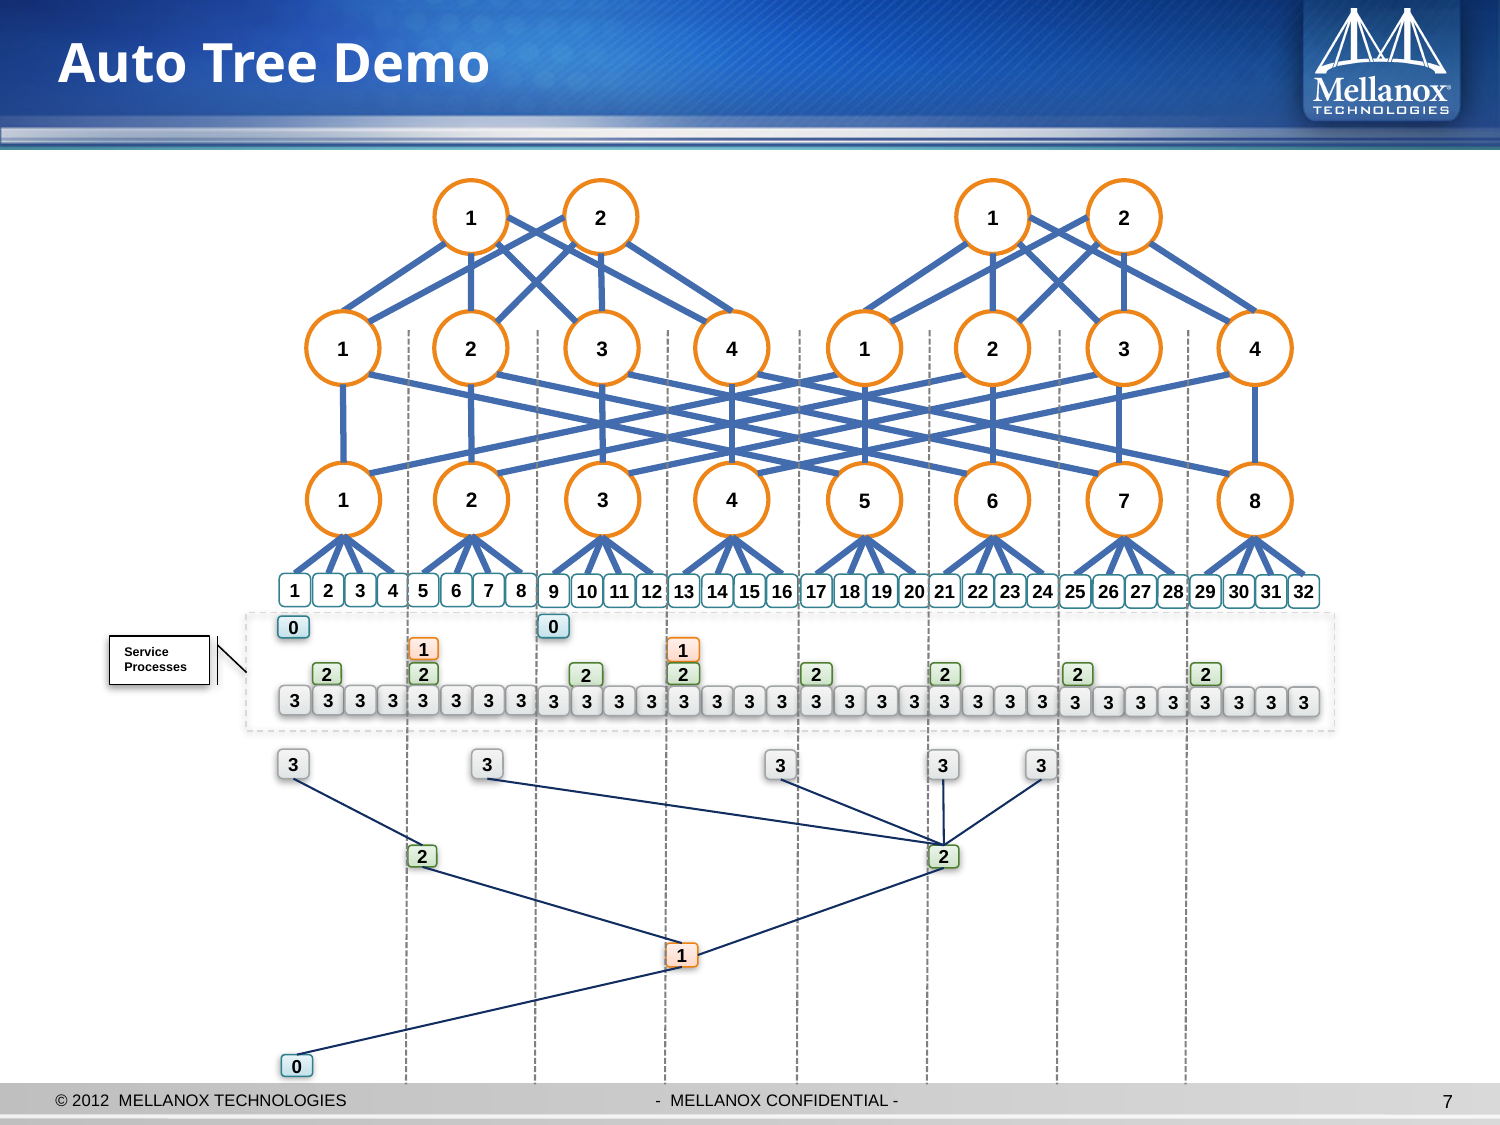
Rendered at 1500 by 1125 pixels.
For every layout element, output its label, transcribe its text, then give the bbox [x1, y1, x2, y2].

text_box 1 [673, 636, 701, 661]
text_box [294, 536, 325, 571]
text_box 3 [637, 685, 659, 717]
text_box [601, 536, 653, 571]
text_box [890, 216, 1088, 323]
text_box 2 [948, 855, 960, 869]
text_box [934, 373, 1051, 474]
text_box [542, 618, 659, 685]
text_box 3 [1224, 686, 1254, 718]
text_box 2 [1085, 178, 1163, 215]
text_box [422, 536, 454, 571]
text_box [864, 242, 885, 312]
text_box 2 [673, 662, 701, 685]
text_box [471, 536, 522, 571]
text_box 3 [766, 685, 791, 717]
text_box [534, 329, 538, 777]
text_box 3 [764, 749, 791, 777]
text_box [977, 536, 990, 571]
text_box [368, 216, 565, 323]
text_box [542, 723, 659, 732]
text_box 8 [1216, 461, 1294, 535]
text_box 3 [1289, 686, 1321, 718]
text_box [717, 536, 729, 571]
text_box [804, 373, 921, 474]
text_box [711, 242, 733, 312]
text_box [732, 536, 783, 571]
text_box 1 [304, 460, 383, 533]
text_box 3 [278, 684, 312, 716]
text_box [673, 373, 756, 475]
text_box 3 [993, 685, 1027, 717]
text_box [278, 573, 400, 609]
text_box 3 [1093, 686, 1123, 718]
title Auto Tree Demo [58, 0, 1269, 129]
text_box 7 [1085, 483, 1163, 535]
text_box [804, 723, 921, 732]
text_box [992, 536, 1044, 571]
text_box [664, 1063, 669, 1085]
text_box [542, 573, 659, 609]
text_box 3 [441, 684, 471, 716]
text_box [413, 618, 529, 685]
picture [0, 0, 1500, 150]
text_box 2 [432, 483, 511, 534]
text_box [664, 329, 669, 777]
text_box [796, 1063, 800, 1085]
text_box 4 [693, 309, 771, 370]
text_box 2 [413, 662, 439, 684]
text_box 2 [953, 332, 1032, 370]
text_box 3 [702, 685, 732, 717]
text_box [1205, 537, 1237, 571]
text_box [934, 723, 1051, 732]
text_box [673, 723, 791, 732]
text_box [245, 612, 400, 732]
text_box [945, 779, 1042, 846]
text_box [804, 573, 921, 609]
text_box 3 [571, 685, 602, 717]
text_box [413, 373, 495, 475]
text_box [328, 536, 340, 571]
text_box 3 [1124, 686, 1158, 718]
text_box 3 [506, 684, 529, 716]
text_box 0 [542, 618, 570, 639]
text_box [343, 536, 394, 571]
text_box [1253, 537, 1304, 576]
text_box 3 [865, 685, 899, 717]
text_box 3 [470, 748, 504, 777]
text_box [683, 536, 716, 571]
text_box 2 [432, 332, 510, 371]
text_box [1056, 329, 1060, 1085]
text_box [849, 536, 861, 571]
text_box Service Processes [217, 636, 248, 685]
text_box 3 [1064, 686, 1092, 718]
text_box 3 [602, 685, 636, 717]
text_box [1074, 537, 1107, 571]
text_box 0 [280, 1053, 314, 1078]
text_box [926, 1063, 930, 1085]
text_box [405, 329, 409, 776]
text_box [1064, 573, 1180, 609]
text_box 1 [954, 178, 1032, 215]
text_box 2 [1193, 662, 1222, 685]
text_box 3 [733, 685, 767, 717]
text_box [944, 536, 976, 571]
text_box 6 [953, 484, 1032, 534]
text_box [342, 242, 363, 312]
text_box Service Processes [109, 635, 210, 685]
text_box 1 [825, 309, 904, 370]
text_box 2 [568, 662, 604, 686]
text_box 2 [934, 662, 962, 685]
text_box [934, 618, 1051, 685]
text_box [413, 722, 529, 732]
text_box 2 [804, 662, 833, 685]
text_box 3 [1025, 749, 1051, 781]
text_box 2 [311, 662, 343, 684]
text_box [926, 329, 930, 777]
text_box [586, 536, 599, 571]
text_box 3 [413, 684, 440, 716]
text_box 3 [542, 685, 571, 717]
text_box [673, 618, 791, 686]
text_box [816, 536, 848, 571]
text_box 3 [564, 484, 642, 534]
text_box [456, 536, 468, 571]
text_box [1123, 537, 1174, 571]
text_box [934, 573, 1051, 609]
text_box 3 [563, 332, 641, 370]
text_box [553, 536, 585, 571]
text_box 3 [344, 684, 378, 716]
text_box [864, 536, 915, 571]
text_box 1 [413, 637, 439, 661]
text_box 4 [693, 485, 771, 534]
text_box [565, 216, 707, 323]
text_box 3 [1085, 332, 1163, 371]
text_box 3 [1193, 686, 1223, 718]
text_box 3 [804, 685, 833, 717]
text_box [627, 373, 659, 475]
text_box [1234, 242, 1256, 312]
text_box 3 [834, 685, 865, 717]
text_box 0 [277, 617, 311, 639]
text_box 3 [934, 749, 960, 777]
text_box 2 [1064, 662, 1094, 686]
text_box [1088, 216, 1230, 323]
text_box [542, 373, 626, 475]
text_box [673, 573, 791, 609]
text_box 3 [900, 685, 921, 717]
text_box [405, 1063, 409, 1085]
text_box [1238, 537, 1251, 571]
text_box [1193, 573, 1320, 609]
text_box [296, 778, 945, 1055]
text_box 3 [313, 684, 343, 716]
text_box 3 [1158, 686, 1180, 718]
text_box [1108, 537, 1120, 571]
text_box [1064, 724, 1180, 732]
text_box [413, 573, 529, 609]
text_box 3 [673, 685, 701, 717]
text_box 1 [304, 309, 382, 387]
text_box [368, 373, 400, 475]
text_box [1193, 373, 1230, 474]
text_box 3 [1028, 685, 1051, 717]
text_box [804, 618, 921, 686]
text_box 3 [962, 685, 993, 717]
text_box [534, 1063, 538, 1085]
text_box 5 [825, 485, 904, 534]
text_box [1185, 329, 1189, 1085]
text_box 3 [277, 748, 310, 780]
text_box 1 [432, 178, 510, 215]
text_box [796, 329, 800, 777]
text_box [757, 373, 791, 474]
text_box 2 [562, 178, 640, 215]
text_box 4 [1216, 309, 1294, 388]
text_box 3 [934, 685, 962, 717]
text_box [1064, 618, 1180, 686]
text_box [1193, 612, 1335, 732]
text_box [496, 373, 529, 475]
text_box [1064, 373, 1180, 474]
text_box 3 [1254, 686, 1288, 718]
text_box 3 [472, 684, 506, 716]
text_box 3 [378, 684, 400, 716]
